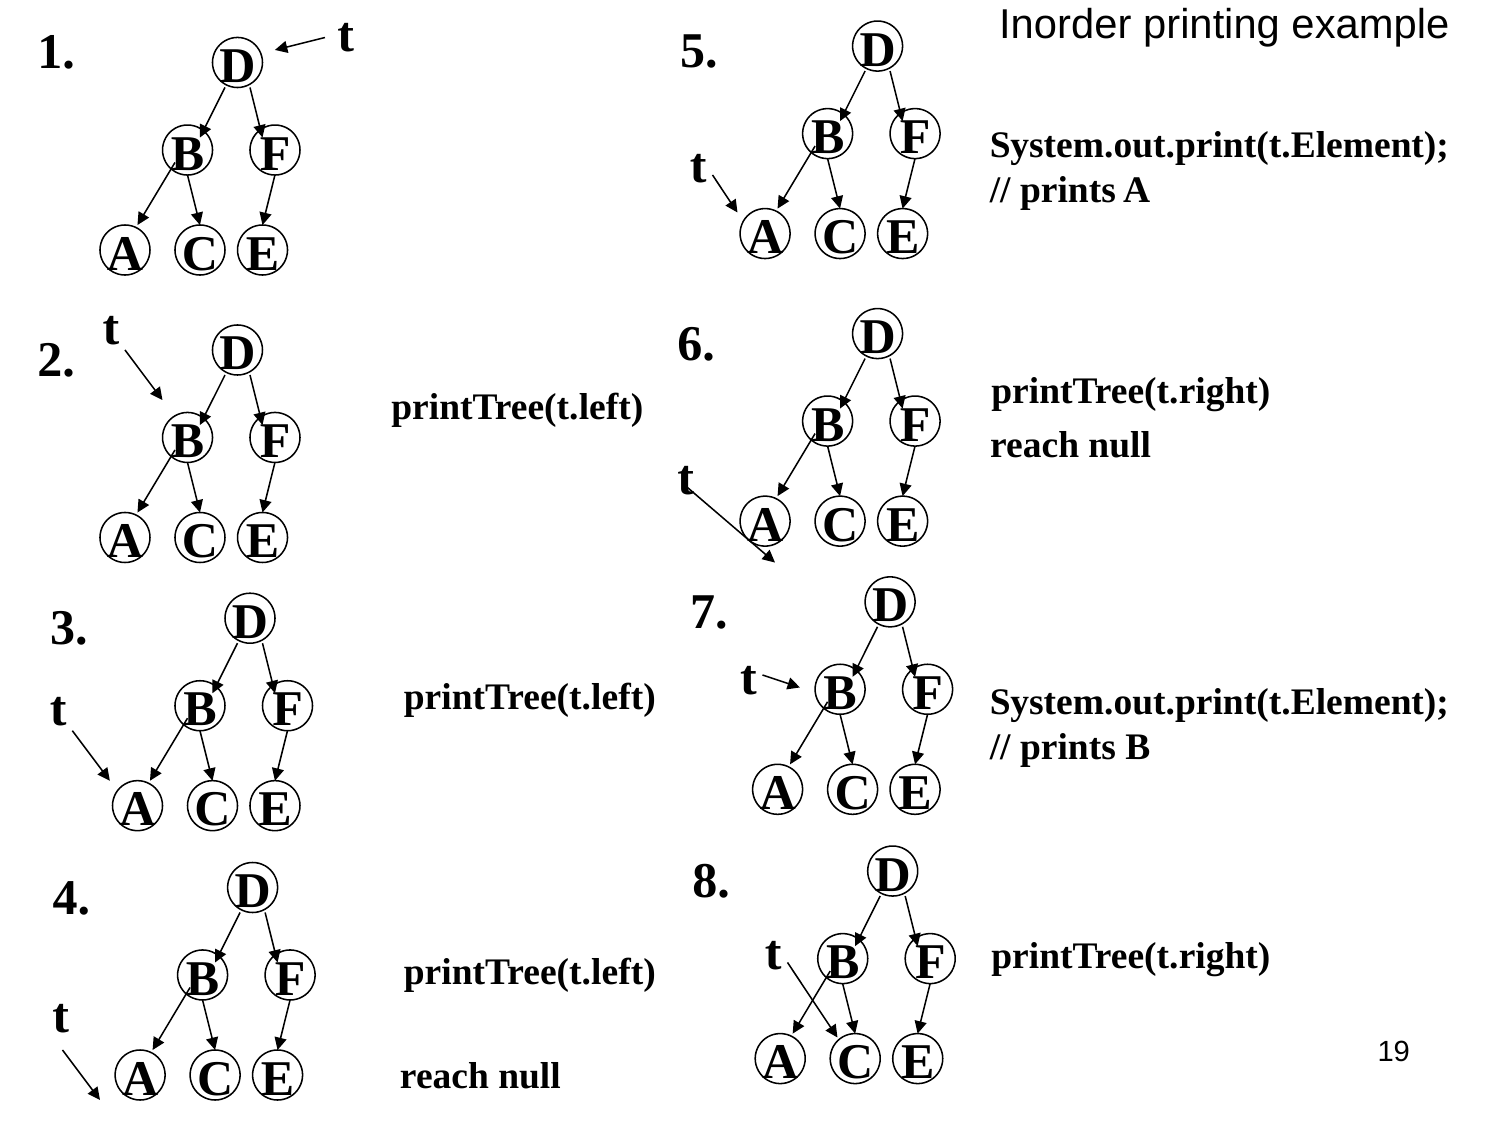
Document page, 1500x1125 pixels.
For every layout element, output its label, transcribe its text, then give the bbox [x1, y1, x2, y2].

text_box [842, 983, 859, 1034]
text_box [150, 718, 188, 781]
text_box C [174, 512, 226, 563]
text_box 8. [677, 840, 746, 916]
text_box B [162, 412, 213, 463]
text_box t [87, 287, 135, 363]
text_box E [892, 1033, 943, 1084]
text_box [905, 896, 921, 947]
text_box [792, 1001, 813, 1034]
text_box F [249, 125, 301, 175]
text_box C [187, 780, 238, 831]
text_box [710, 506, 775, 563]
text_box [772, 677, 800, 690]
slide_number 19 [1074, 1024, 1426, 1103]
text_box D [852, 308, 903, 359]
text_box [912, 714, 928, 765]
text_box A [99, 224, 151, 276]
text_box printTree(t.left) [389, 664, 672, 725]
text_box [902, 626, 919, 677]
text_box [722, 189, 738, 213]
text_box [249, 87, 266, 138]
text_box B [802, 108, 853, 159]
text_box A [112, 780, 163, 831]
text_box E [877, 208, 928, 259]
text_box A [740, 208, 791, 259]
text_box A [115, 1050, 166, 1101]
text_box [81, 743, 110, 781]
text_box printTree(t.left) [389, 939, 672, 1000]
text_box D [212, 324, 263, 376]
text_box 5. [665, 10, 733, 85]
text_box printTree(t.left) [376, 374, 659, 435]
text_box [249, 374, 266, 425]
text_box [264, 912, 281, 963]
text_box D [852, 21, 903, 72]
text_box [852, 626, 878, 677]
text_box 1. [22, 11, 90, 87]
text_box [274, 999, 291, 1051]
text_box [899, 446, 916, 497]
text_box [137, 449, 176, 513]
text_box [840, 70, 866, 122]
text_box D [212, 37, 263, 88]
text_box [215, 912, 241, 963]
text_box Inorder printing example [984, 0, 1465, 55]
text_box printTree(t.right) [976, 923, 1286, 984]
text_box System.out.print(t.Element); // prints B [975, 669, 1465, 775]
text_box [137, 162, 176, 225]
text_box C [174, 225, 226, 276]
text_box [899, 158, 916, 209]
text_box A [99, 512, 151, 563]
text_box [62, 1050, 100, 1100]
text_box [827, 446, 844, 497]
text_box C [815, 208, 866, 259]
text_box [187, 462, 203, 513]
text_box B [177, 949, 228, 1000]
text_box [855, 895, 881, 947]
text_box C [190, 1050, 241, 1101]
text_box E [890, 764, 941, 815]
text_box [777, 433, 816, 497]
text_box 6. [662, 302, 730, 378]
text_box C [827, 764, 878, 815]
text_box C [815, 496, 866, 547]
text_box t [662, 437, 710, 513]
text_box B [817, 933, 868, 984]
text_box reach null [385, 1043, 577, 1104]
text_box 3. [35, 587, 103, 663]
text_box [199, 87, 226, 138]
text_box E [252, 1050, 303, 1101]
text_box [914, 983, 931, 1034]
text_box B [815, 664, 866, 715]
text_box [259, 174, 276, 225]
text_box [889, 358, 906, 409]
text_box B [802, 396, 853, 447]
text_box t [725, 637, 772, 713]
text_box E [237, 225, 288, 276]
text_box [212, 643, 238, 694]
text_box [199, 730, 216, 781]
text_box [889, 71, 906, 122]
text_box reach null [975, 412, 1167, 473]
text_box F [890, 108, 941, 159]
text_box F [262, 680, 313, 731]
text_box [274, 38, 322, 53]
text_box t [750, 912, 797, 988]
text_box printTree(t.right) [976, 358, 1286, 419]
text_box [202, 999, 219, 1051]
text_box F [905, 933, 956, 984]
text_box [777, 145, 816, 209]
text_box A [740, 496, 791, 547]
text_box D [227, 862, 278, 913]
text_box [839, 714, 856, 765]
text_box B [162, 125, 213, 176]
text_box [259, 462, 276, 513]
text_box [199, 374, 226, 425]
text_box 7. [675, 571, 743, 646]
text_box [797, 976, 838, 1038]
text_box [187, 174, 203, 225]
text_box F [902, 664, 953, 715]
text_box D [865, 576, 916, 627]
text_box F [249, 412, 301, 463]
text_box [134, 363, 163, 400]
text_box t [675, 124, 722, 200]
text_box F [265, 949, 316, 1000]
text_box A [752, 764, 803, 815]
text_box [840, 358, 866, 409]
text_box F [890, 396, 941, 447]
text_box C [830, 1033, 881, 1084]
text_box B [174, 680, 226, 731]
text_box t [37, 974, 85, 1050]
text_box System.out.print(t.Element); // prints A [975, 112, 1465, 218]
text_box t [35, 668, 82, 743]
text_box E [237, 512, 288, 563]
text_box E [249, 780, 301, 831]
text_box 2. [22, 319, 90, 394]
text_box D [225, 593, 276, 644]
text_box [152, 987, 191, 1051]
text_box [827, 158, 844, 209]
text_box E [877, 496, 928, 547]
text_box 4. [37, 856, 105, 932]
text_box D [867, 846, 918, 897]
text_box [271, 730, 288, 781]
text_box t [322, 0, 369, 69]
text_box A [755, 1033, 806, 1084]
text_box [790, 701, 828, 765]
text_box [262, 643, 278, 694]
